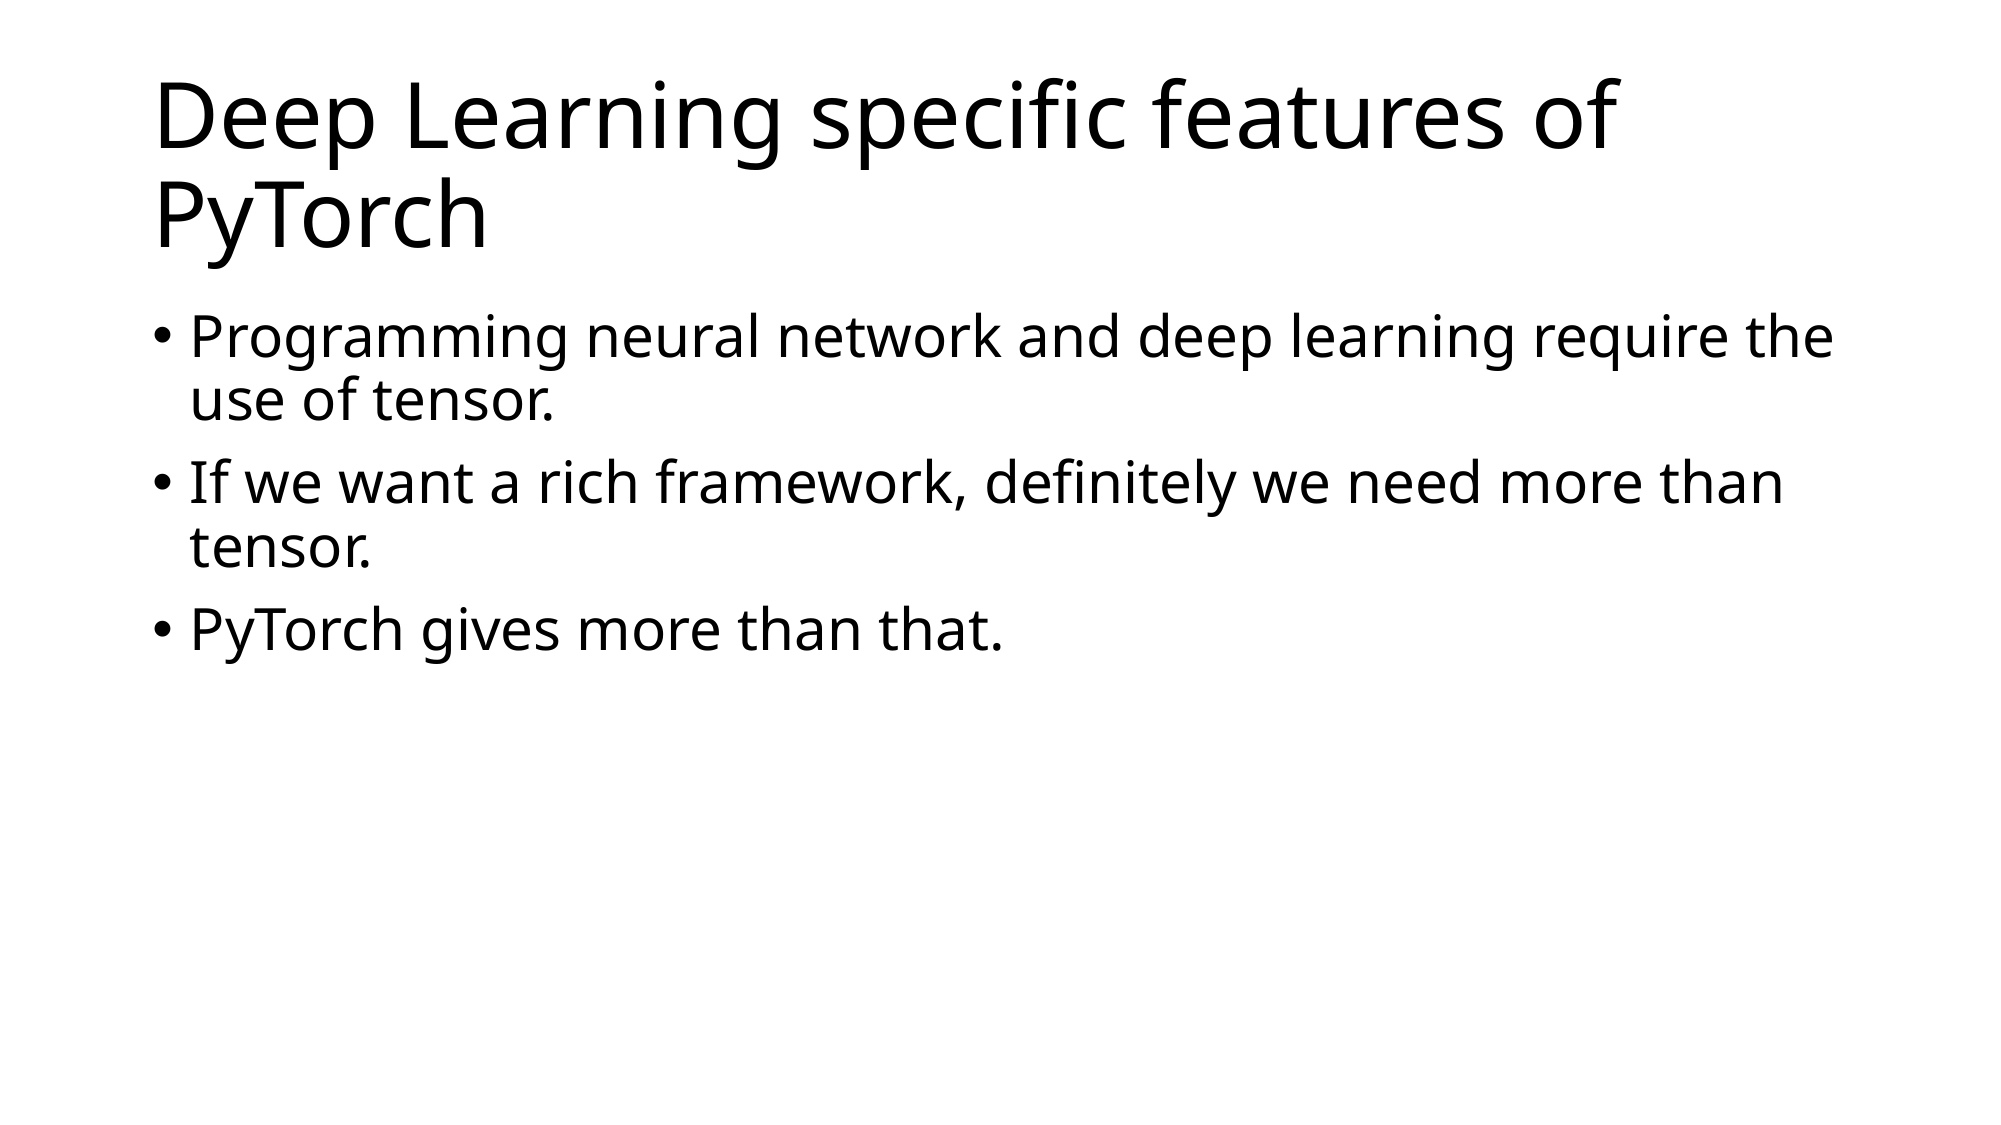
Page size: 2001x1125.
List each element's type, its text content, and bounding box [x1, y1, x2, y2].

title Deep Learning specific features of PyTorch [137, 59, 1863, 278]
list Programming neural network and deep learning require the use of tensor. If we want a rich framework, definitely we need more than tensor. PyTorch gives more than that. [137, 299, 1863, 1014]
